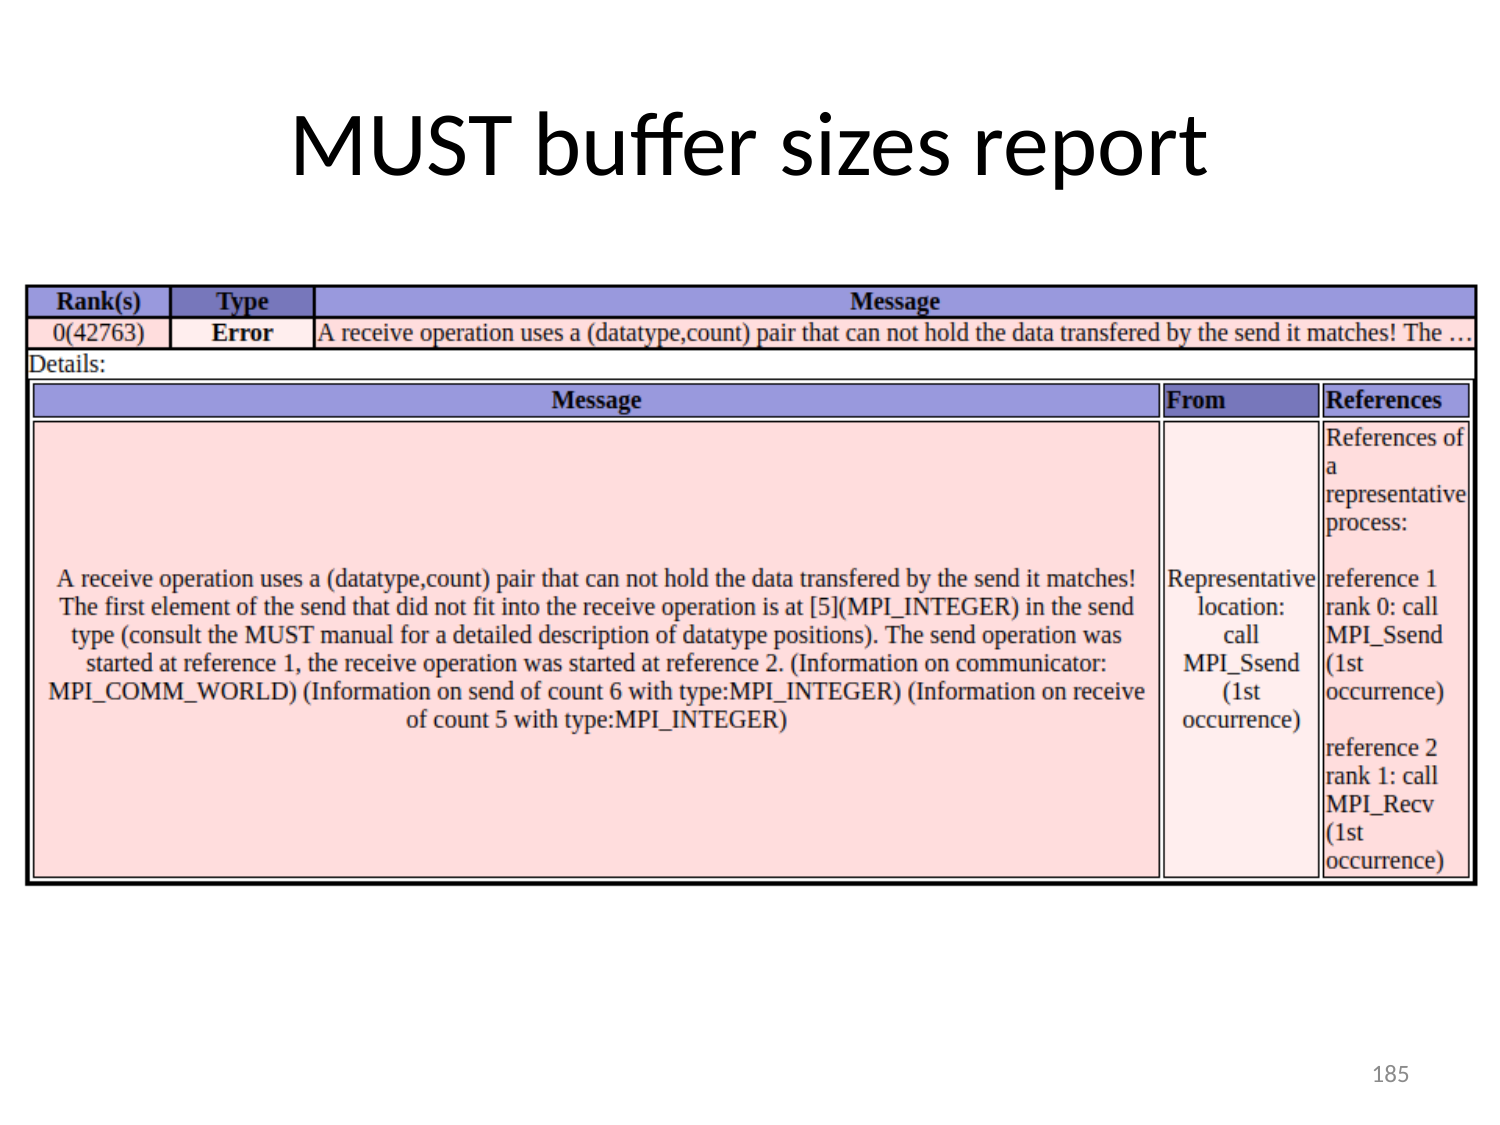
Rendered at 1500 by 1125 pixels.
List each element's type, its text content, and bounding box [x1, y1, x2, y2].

slide_number 185 [1074, 1042, 1425, 1103]
picture [16, 277, 1484, 894]
title MUST buffer sizes report [75, 45, 1425, 233]
